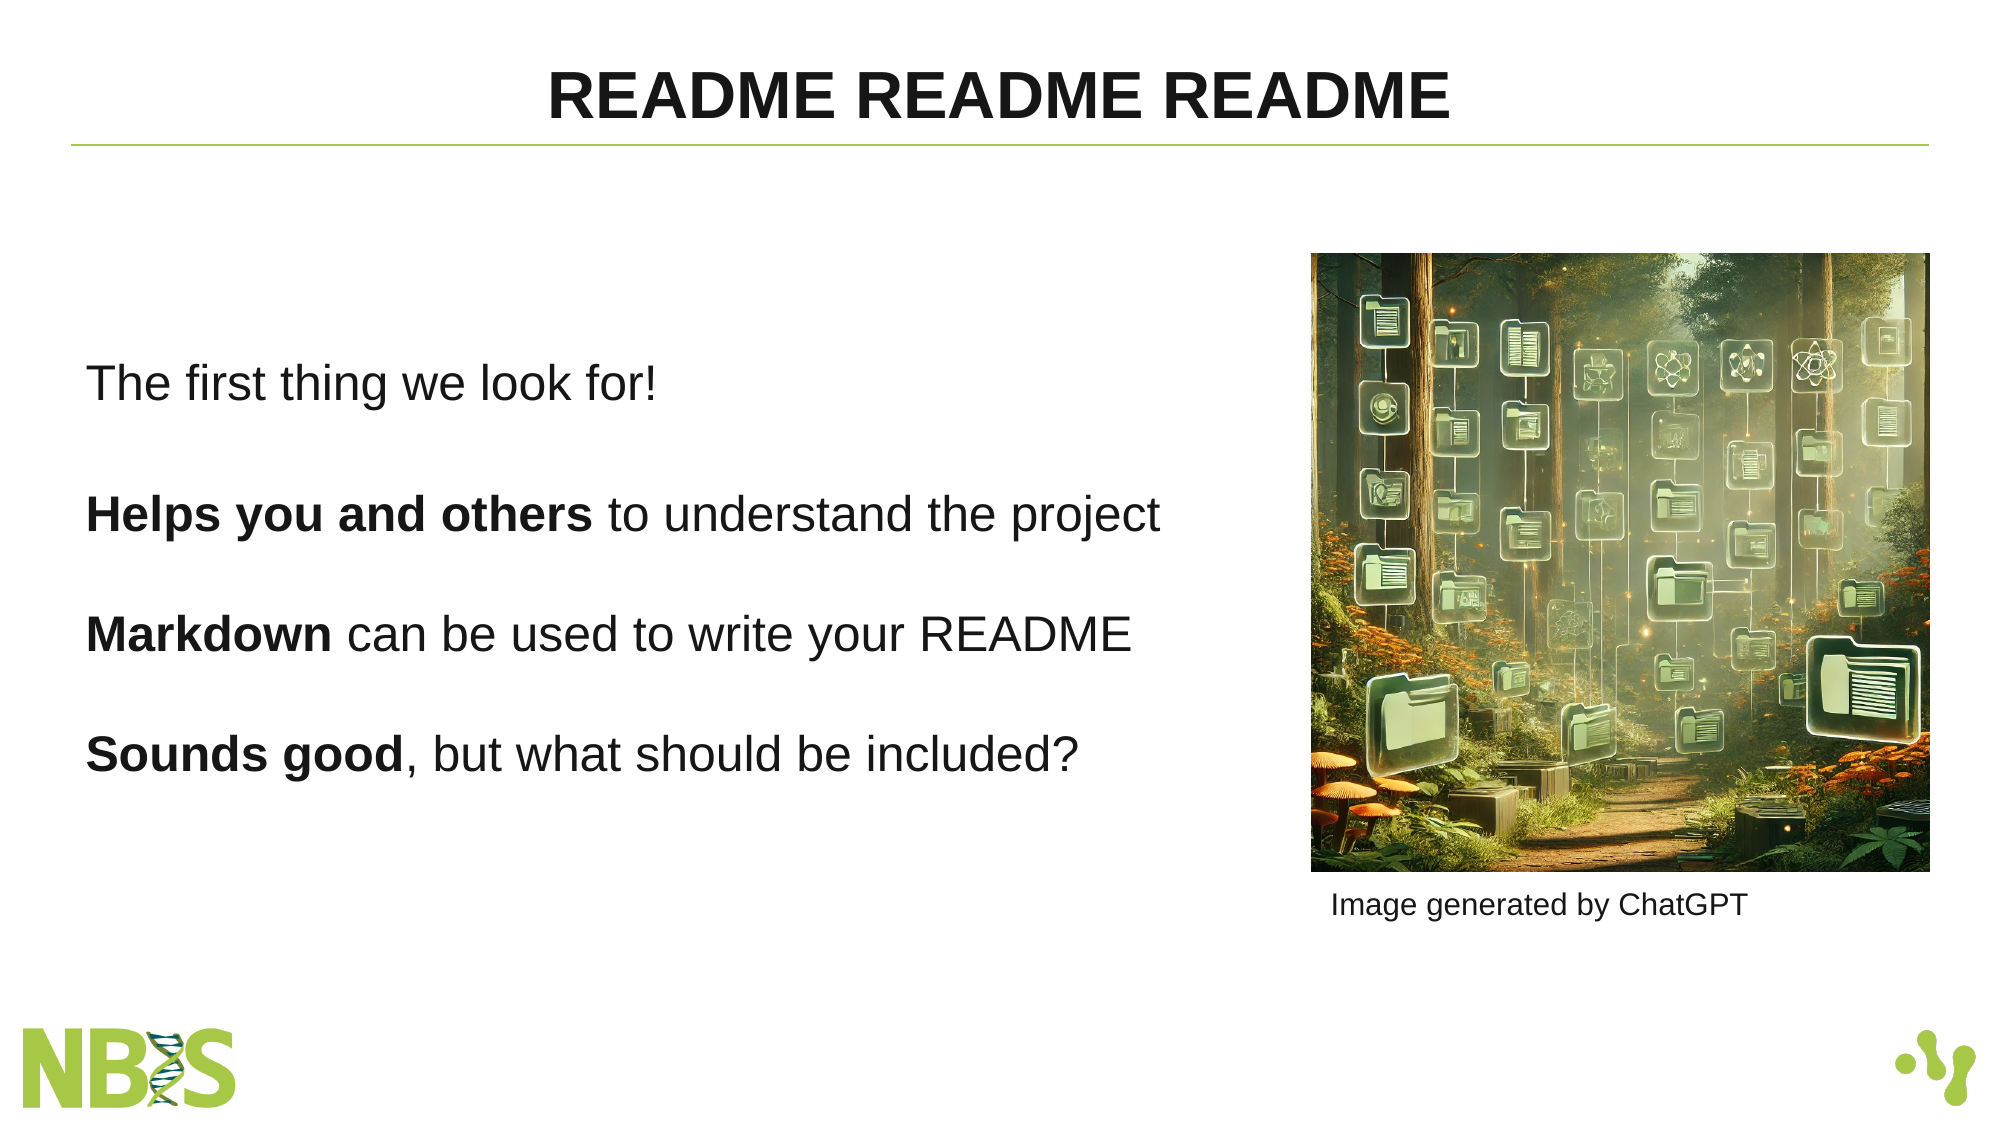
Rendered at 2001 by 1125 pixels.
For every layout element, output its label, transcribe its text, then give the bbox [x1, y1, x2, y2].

text_box The first thing we look for! [70, 335, 1251, 426]
title README README README [70, 52, 1930, 143]
picture [1893, 1028, 1977, 1108]
picture [23, 1028, 237, 1108]
picture [1310, 253, 1930, 872]
text_box Helps you and others to understand the project Markdown can be used to write your README Sounds good, but what should be included? [70, 466, 1251, 797]
text_box Image generated by ChatGPT [1315, 880, 1793, 937]
